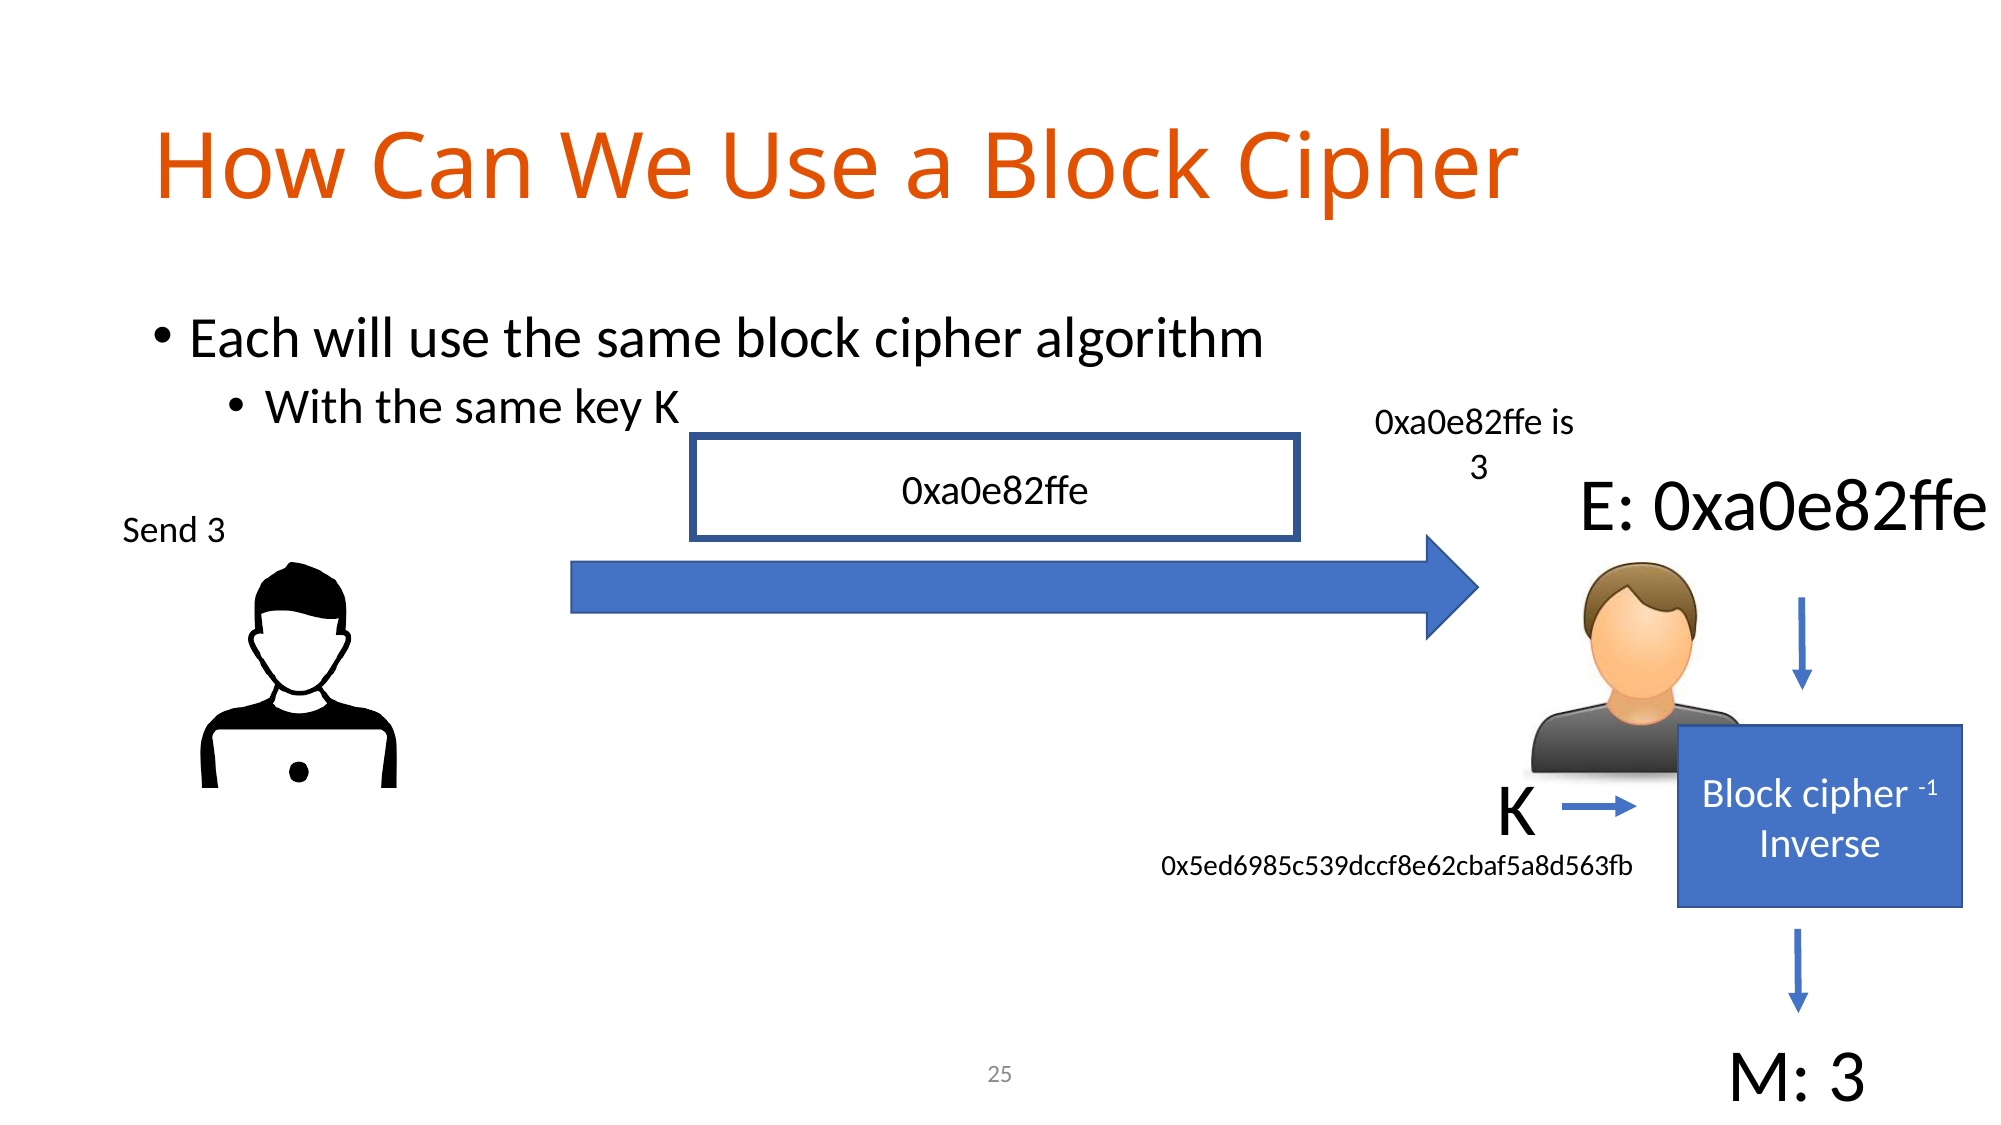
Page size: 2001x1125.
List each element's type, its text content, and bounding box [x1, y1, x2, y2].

text_box Block cipher -1 Inverse [1677, 724, 1963, 908]
text_box Send 3 [107, 497, 241, 558]
slide_number 25 [774, 1042, 1225, 1103]
text_box 0xa0e82ffe is 3 [1359, 389, 1598, 495]
list Each will use the same block cipher algorithm With the same key K [137, 299, 1863, 1014]
text_box [570, 533, 1480, 641]
picture [1523, 562, 1759, 788]
picture [199, 562, 397, 788]
text_box M: 3 [1712, 1018, 1997, 1124]
text_box 0x5ed6985c539dccf8e62cbaf5a8d563fb [897, 838, 1898, 889]
text_box K [1483, 753, 1552, 838]
text_box E: 0xa0e82ffe [1564, 448, 2000, 554]
title How Can We Use a Block Cipher [137, 59, 1863, 278]
text_box 0xa0e82ffe [692, 435, 1298, 539]
